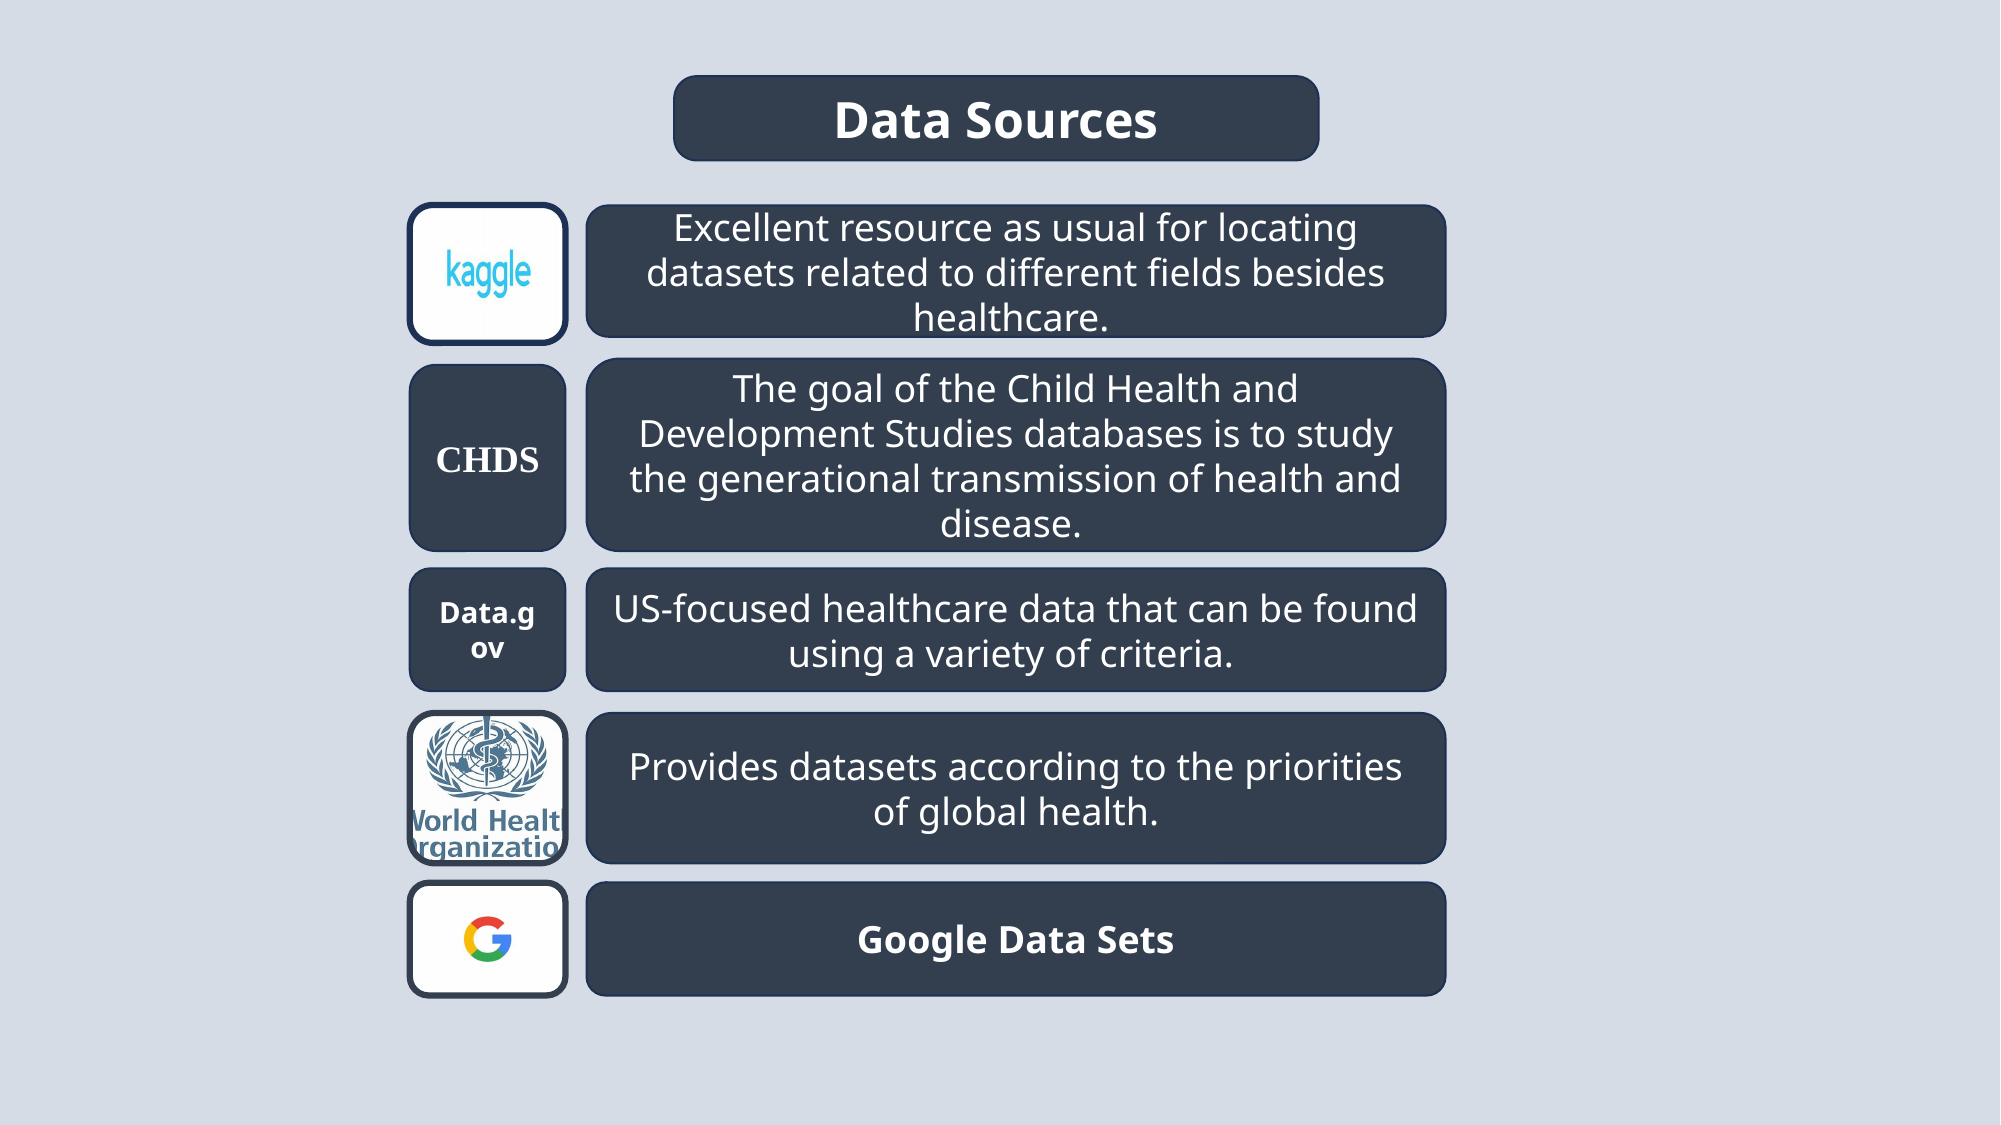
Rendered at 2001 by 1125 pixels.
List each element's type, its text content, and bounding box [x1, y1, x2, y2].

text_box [409, 358, 1446, 552]
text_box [409, 568, 1446, 692]
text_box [409, 204, 1446, 343]
text_box Data Sources [673, 75, 1320, 162]
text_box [409, 712, 1446, 864]
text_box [409, 882, 1446, 996]
